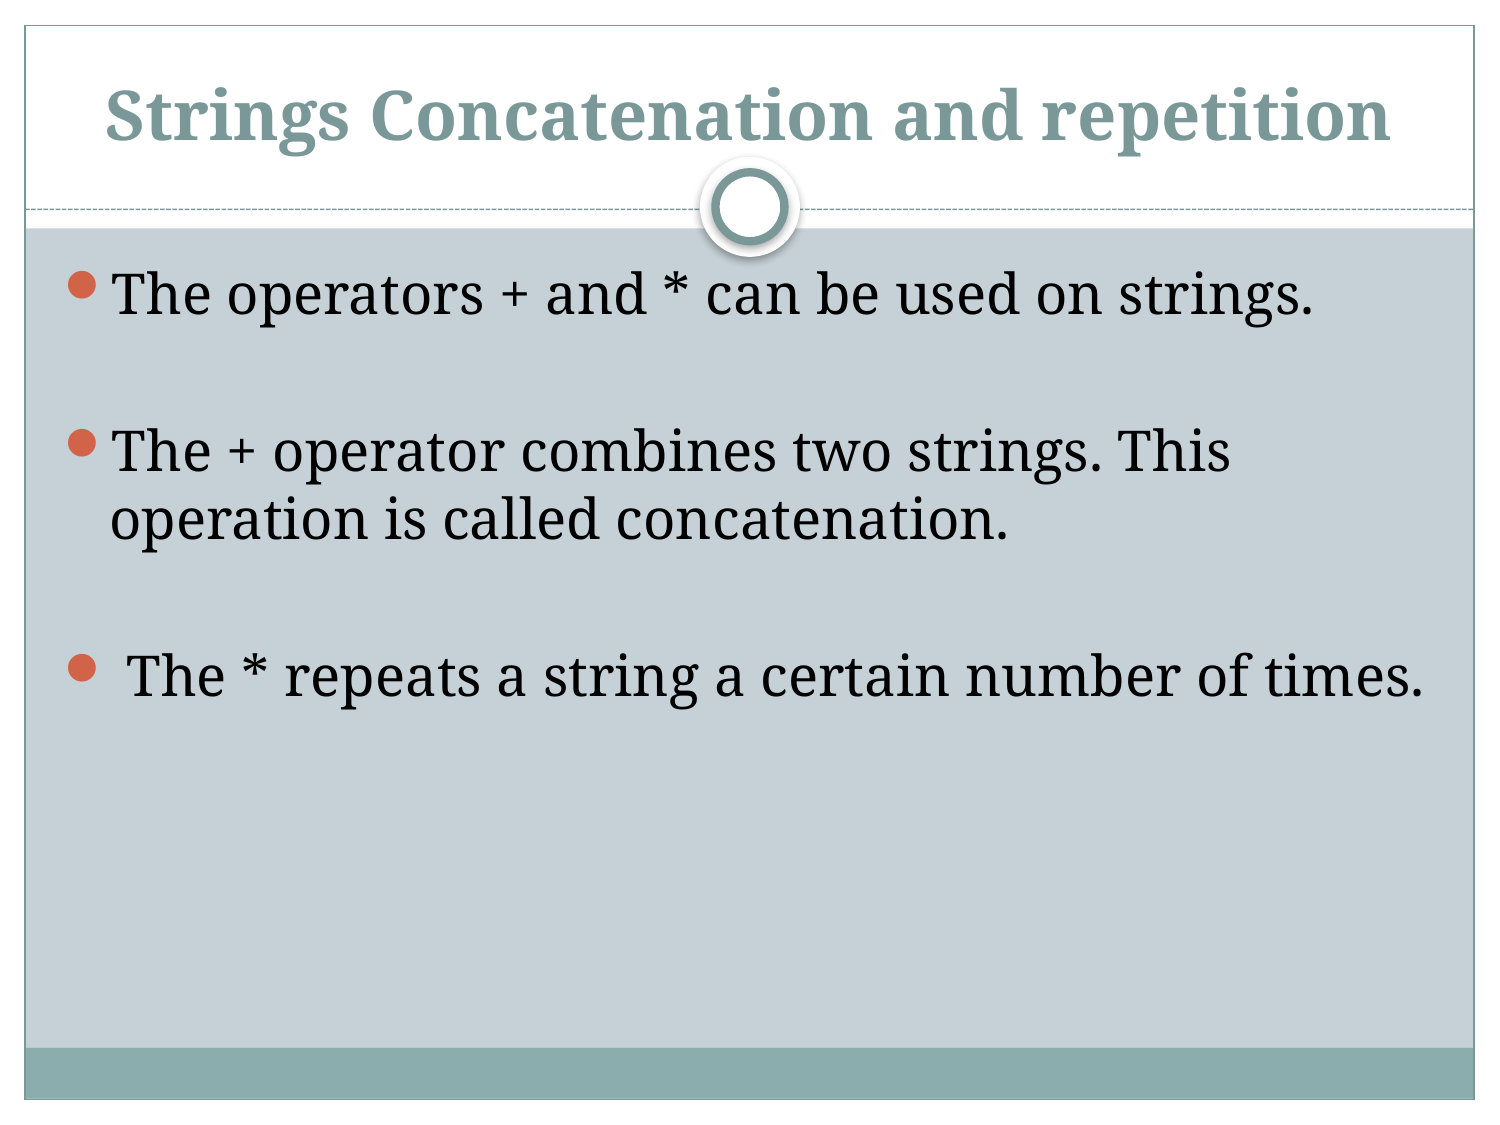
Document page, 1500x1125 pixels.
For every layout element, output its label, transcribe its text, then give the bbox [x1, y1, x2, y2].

title Strings Concatenation and repetition [49, 37, 1450, 162]
list The operators + and * can be used on strings. The + operator combines two strings. This operation is called concatenation. The * repeats a string a certain number of times. [49, 250, 1445, 1001]
